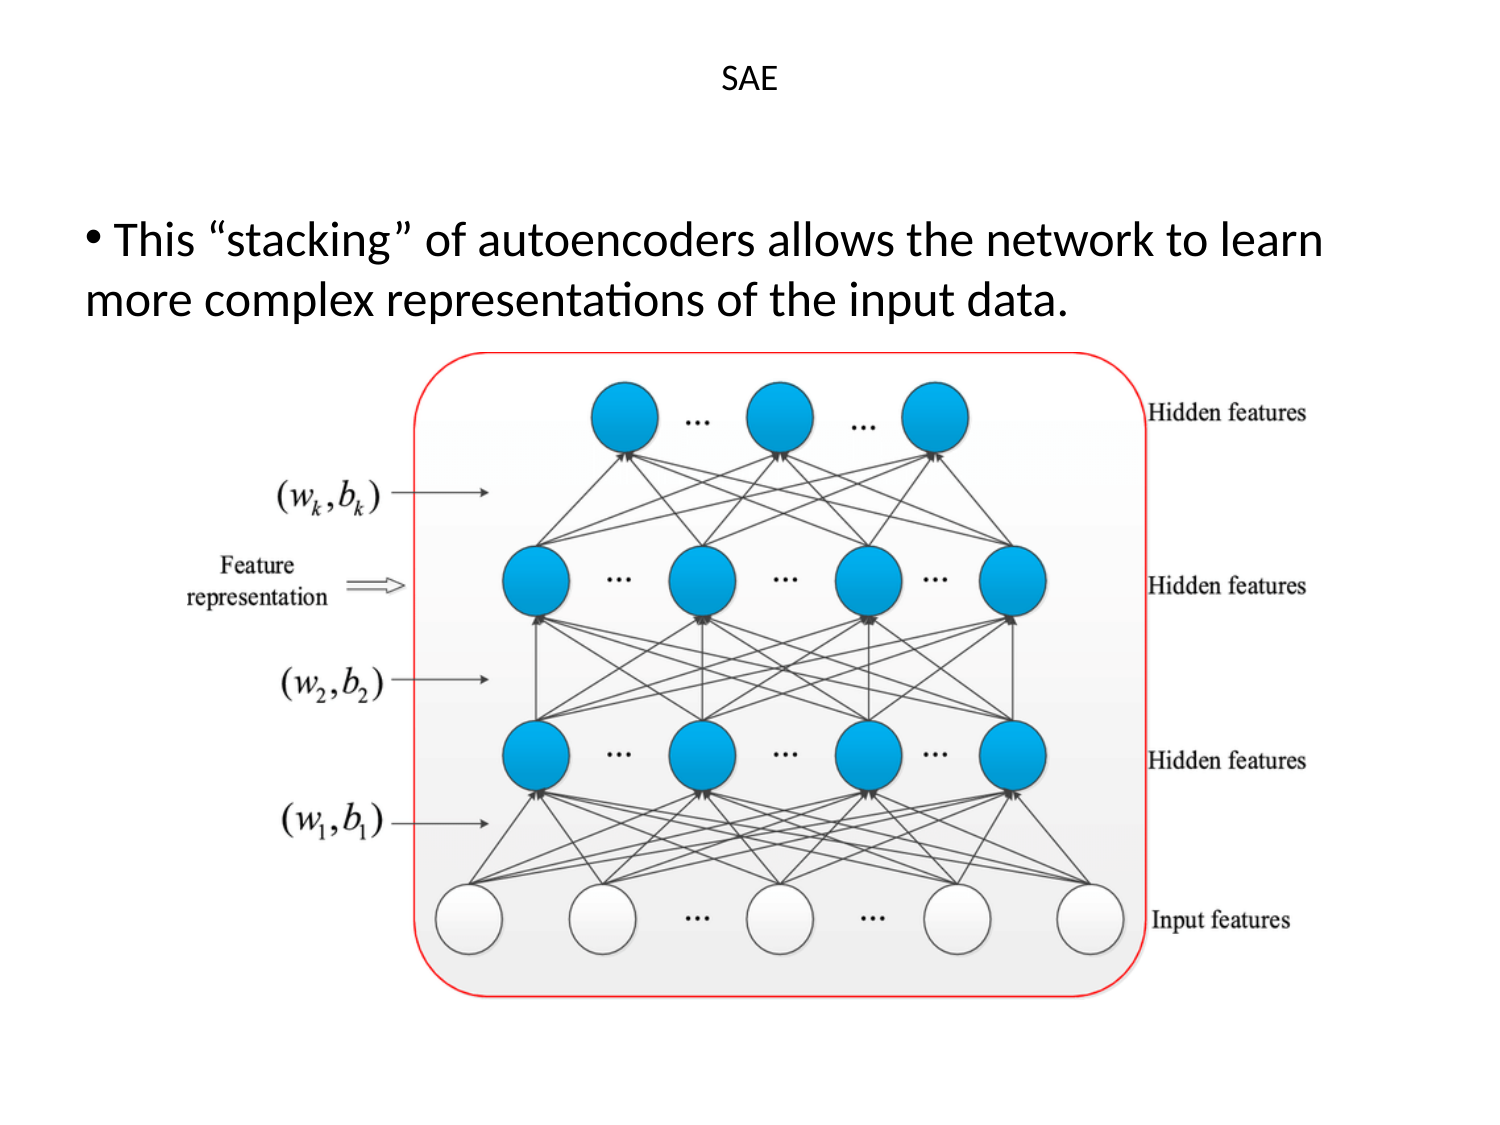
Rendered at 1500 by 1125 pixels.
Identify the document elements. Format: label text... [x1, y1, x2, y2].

text_box This “stacking” of autoencoders allows the network to learn more complex representations of the input data. [70, 199, 1372, 334]
title SAE [75, 45, 1425, 106]
picture [187, 352, 1307, 1000]
